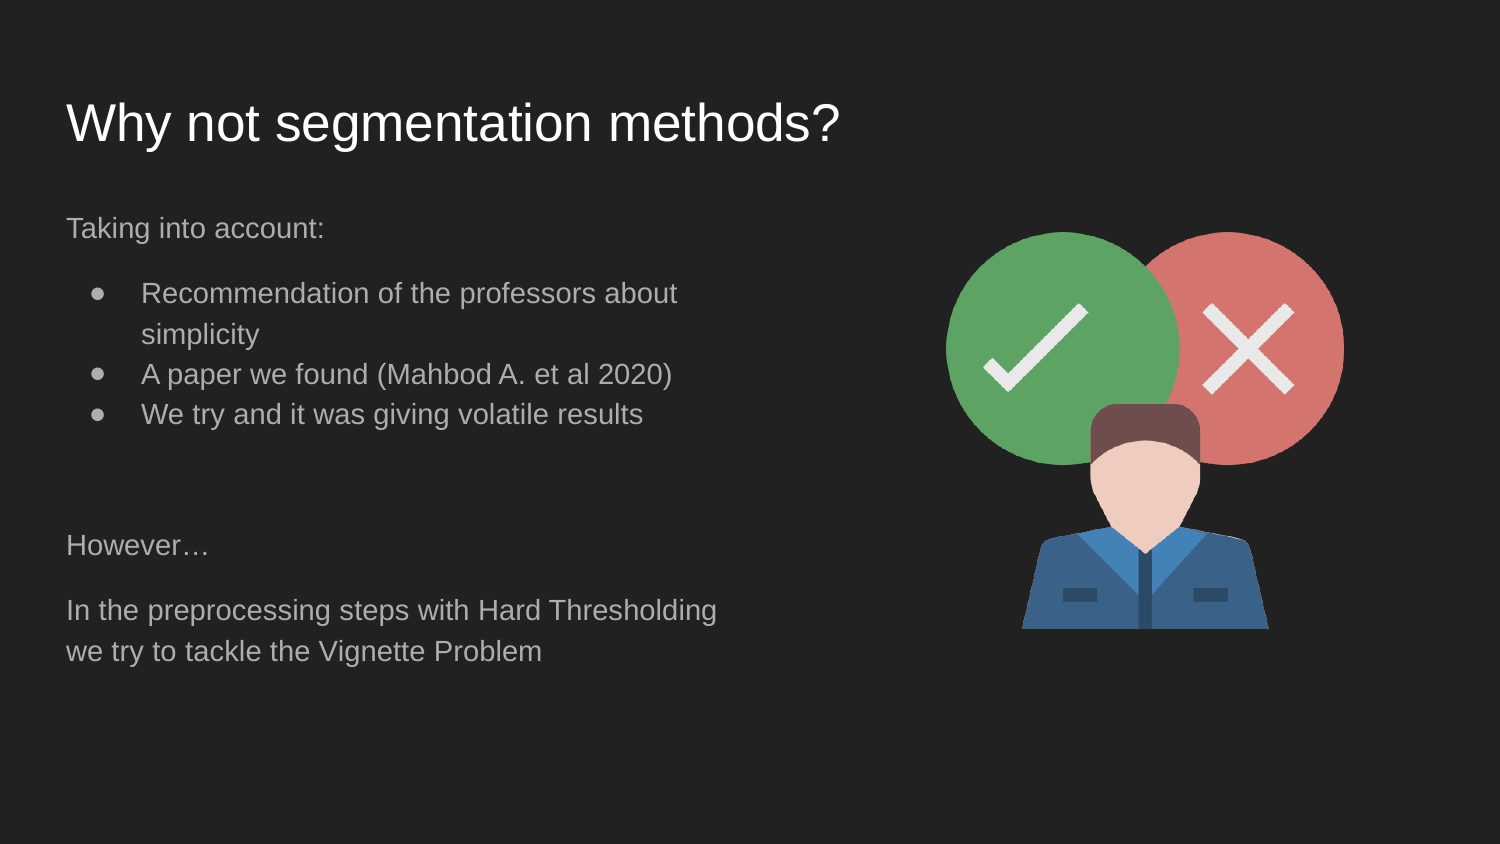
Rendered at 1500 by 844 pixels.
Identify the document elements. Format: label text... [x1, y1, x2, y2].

list Taking into account: Recommendation of the professors about simplicity A paper we found (Mahbod A. et al 2020) We try and it was giving volatile results However… In the preprocessing steps with Hard Thresholding we try to tackle the Vignette Problem [51, 189, 742, 750]
title Why not segmentation methods? [51, 72, 1449, 167]
picture [945, 231, 1344, 630]
